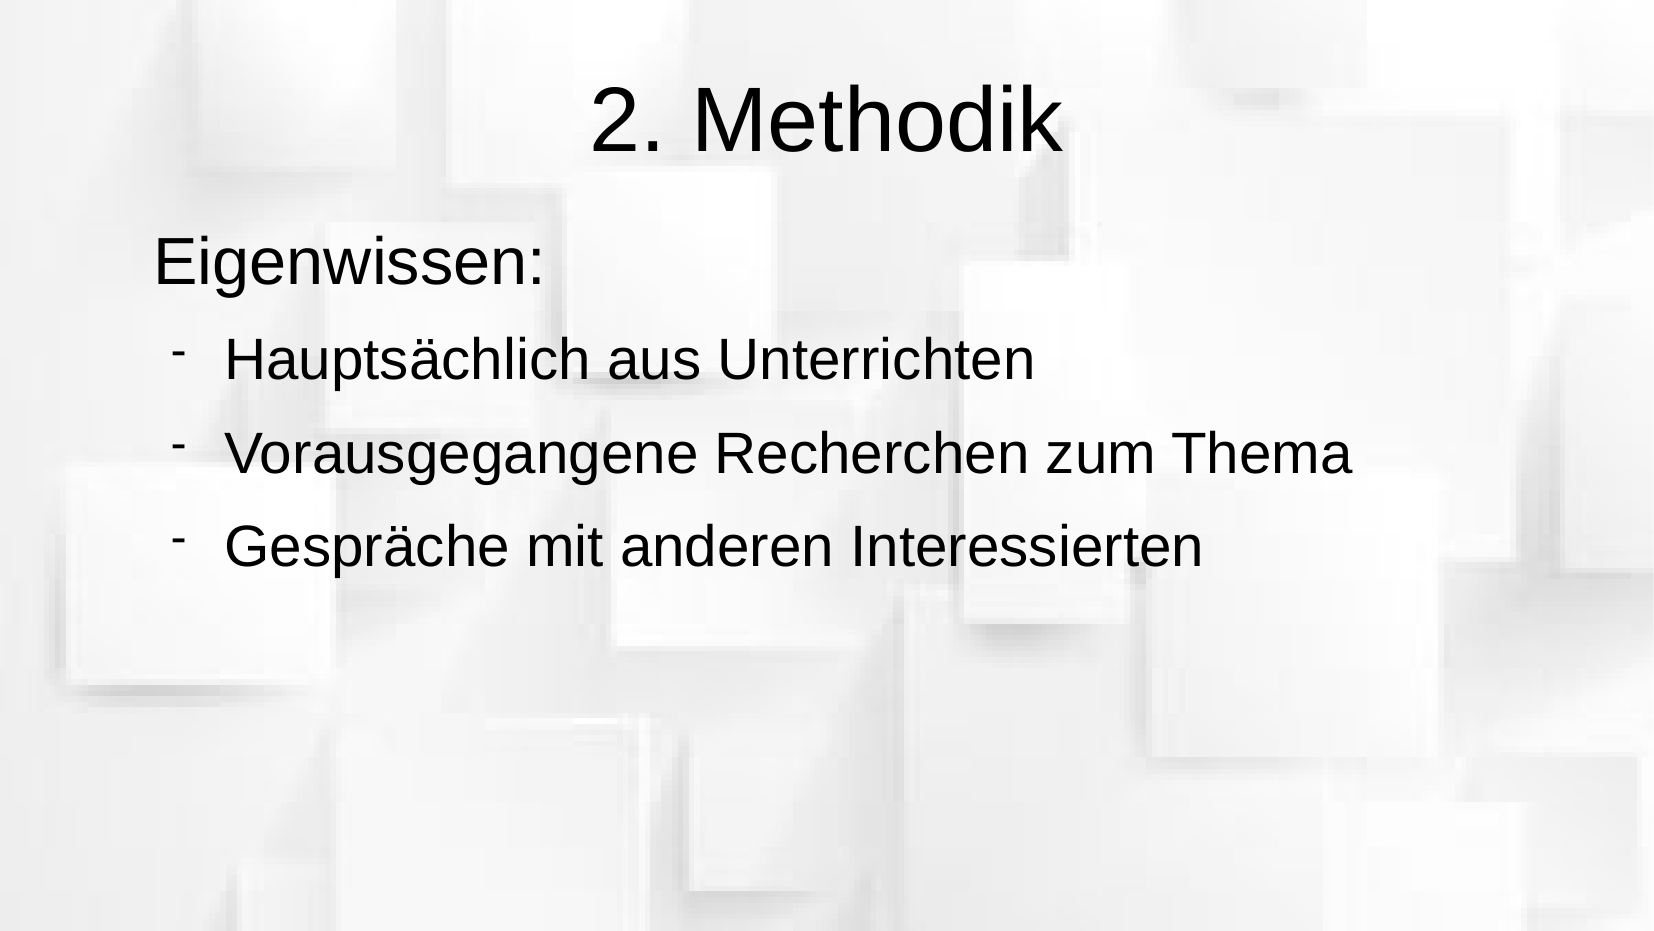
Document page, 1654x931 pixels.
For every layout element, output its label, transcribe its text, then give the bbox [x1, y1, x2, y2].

title 2. Methodik [82, 37, 1571, 193]
list Eigenwissen: Hauptsächlich aus Unterrichten Vorausgegangene Recherchen zum Thema Gespräche mit anderen Interessierten [82, 217, 1571, 757]
picture [0, 0, 1654, 931]
